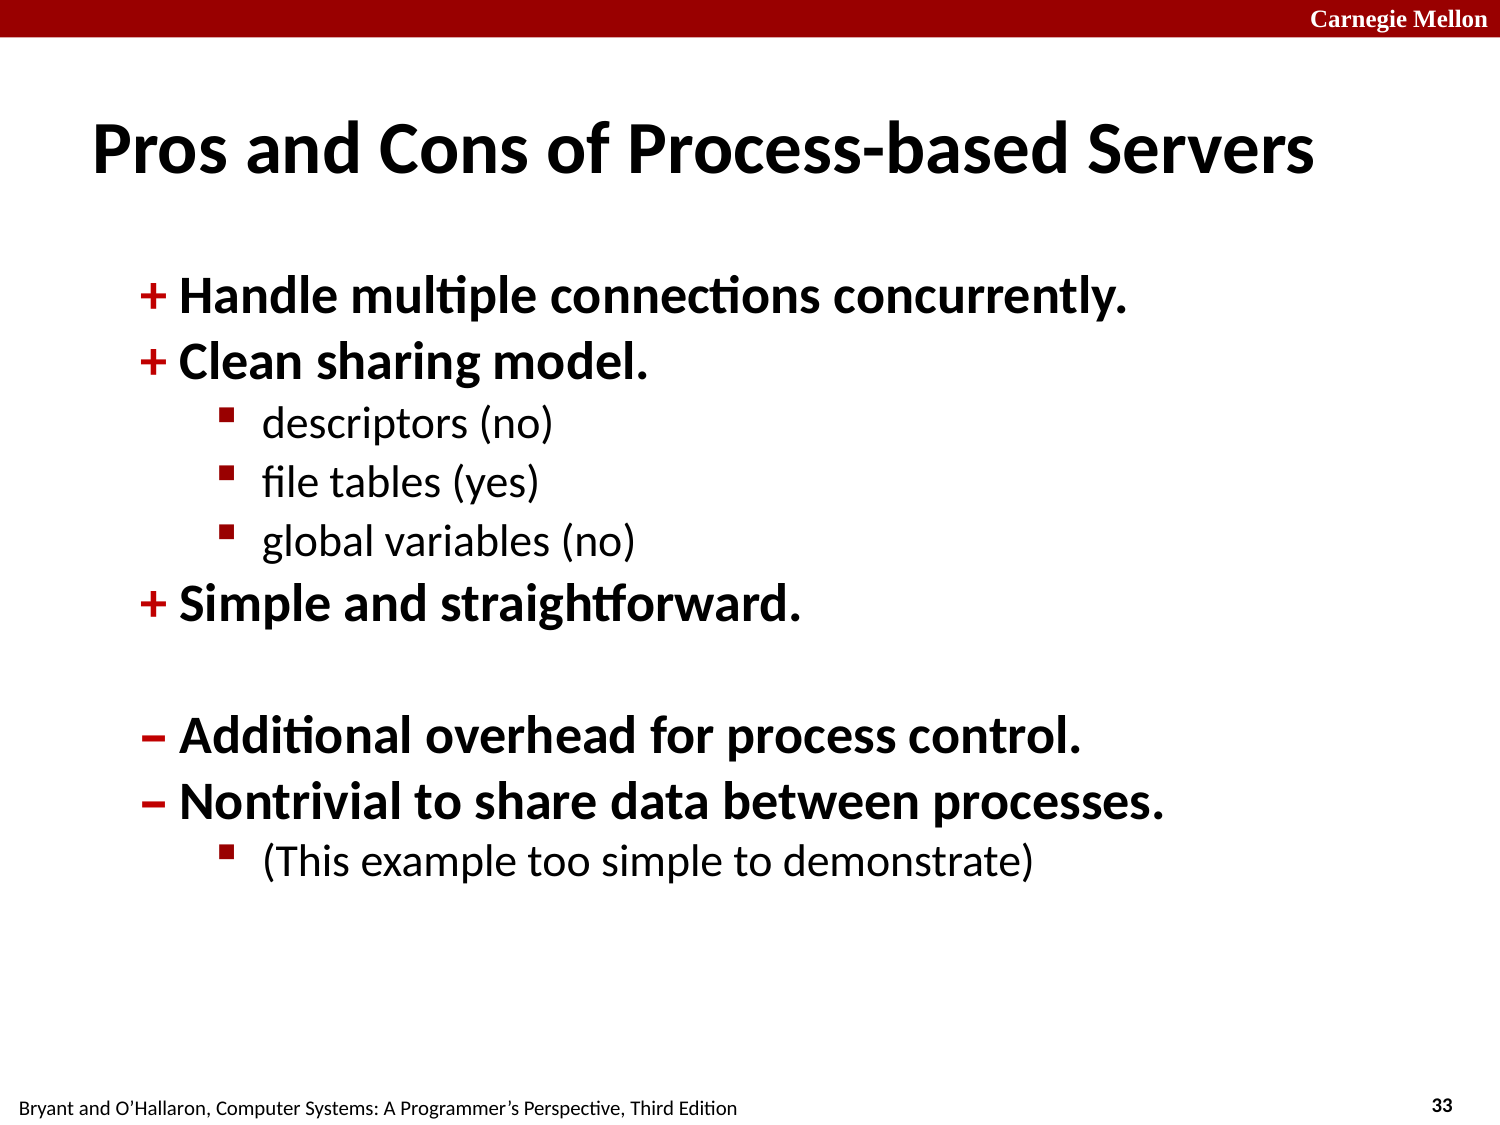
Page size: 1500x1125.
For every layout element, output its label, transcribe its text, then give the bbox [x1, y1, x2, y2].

list + Handle multiple connections concurrently. + Clean sharing model. descriptors (no) file tables (yes) global variables (no) + Simple and straightforward. – Additional overhead for process control. – Nontrivial to share data between processes. (This example too simple to demonstrate) [124, 261, 1403, 1068]
title Pros and Cons of Process-based Servers [77, 58, 1494, 230]
